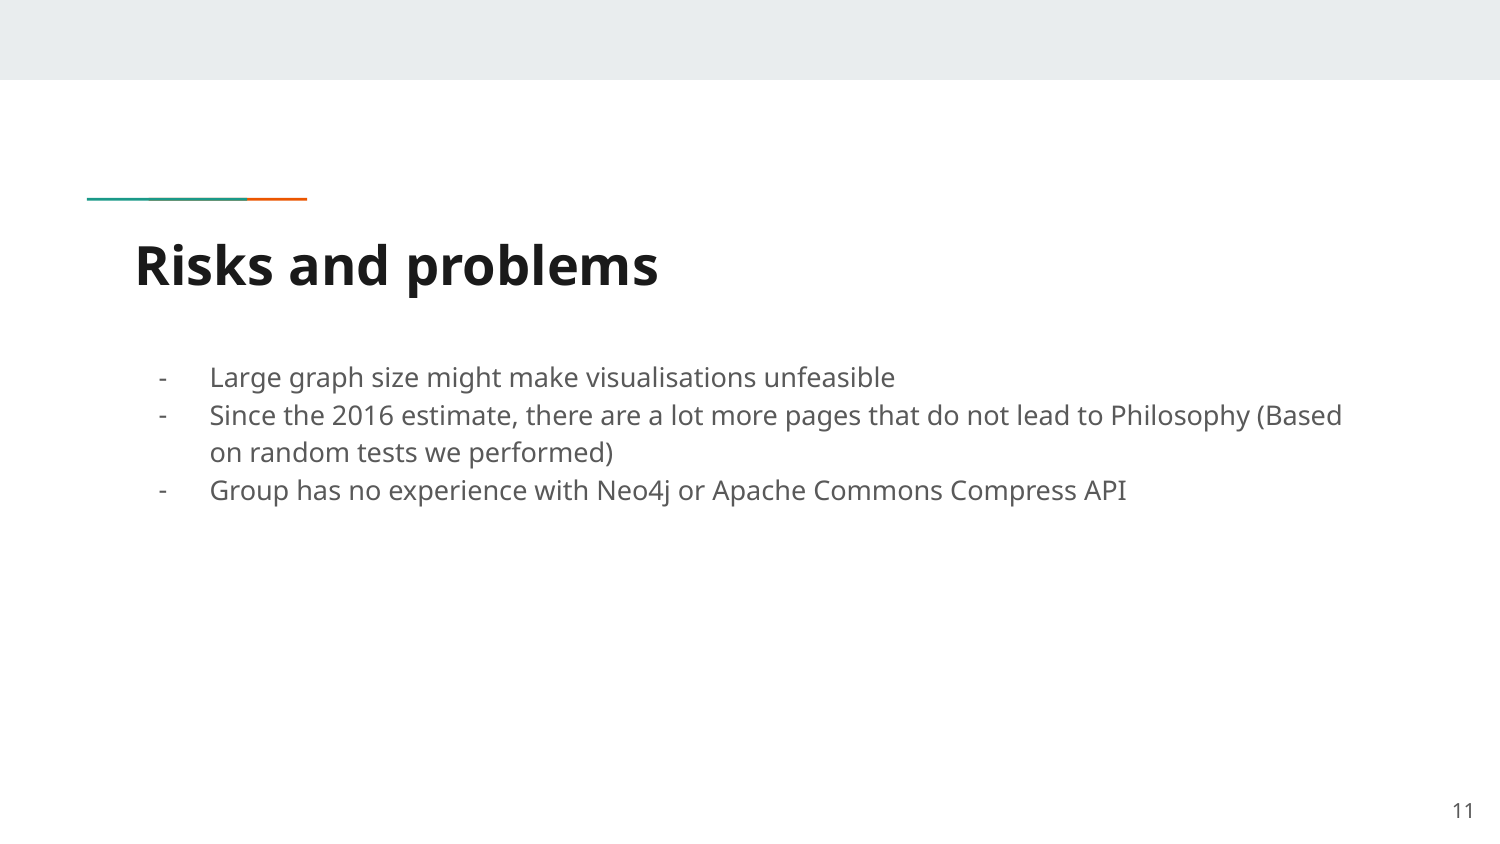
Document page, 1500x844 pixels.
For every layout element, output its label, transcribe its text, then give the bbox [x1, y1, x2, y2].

slide_number ‹#› [1400, 779, 1491, 844]
title Risks and problems [119, 216, 1381, 305]
list Large graph size might make visualisations unfeasible Since the 2016 estimate, there are a lot more pages that do not lead to Philosophy (Based on random tests we performed) Group has no experience with Neo4j or Apache Commons Compress API [119, 341, 1381, 712]
